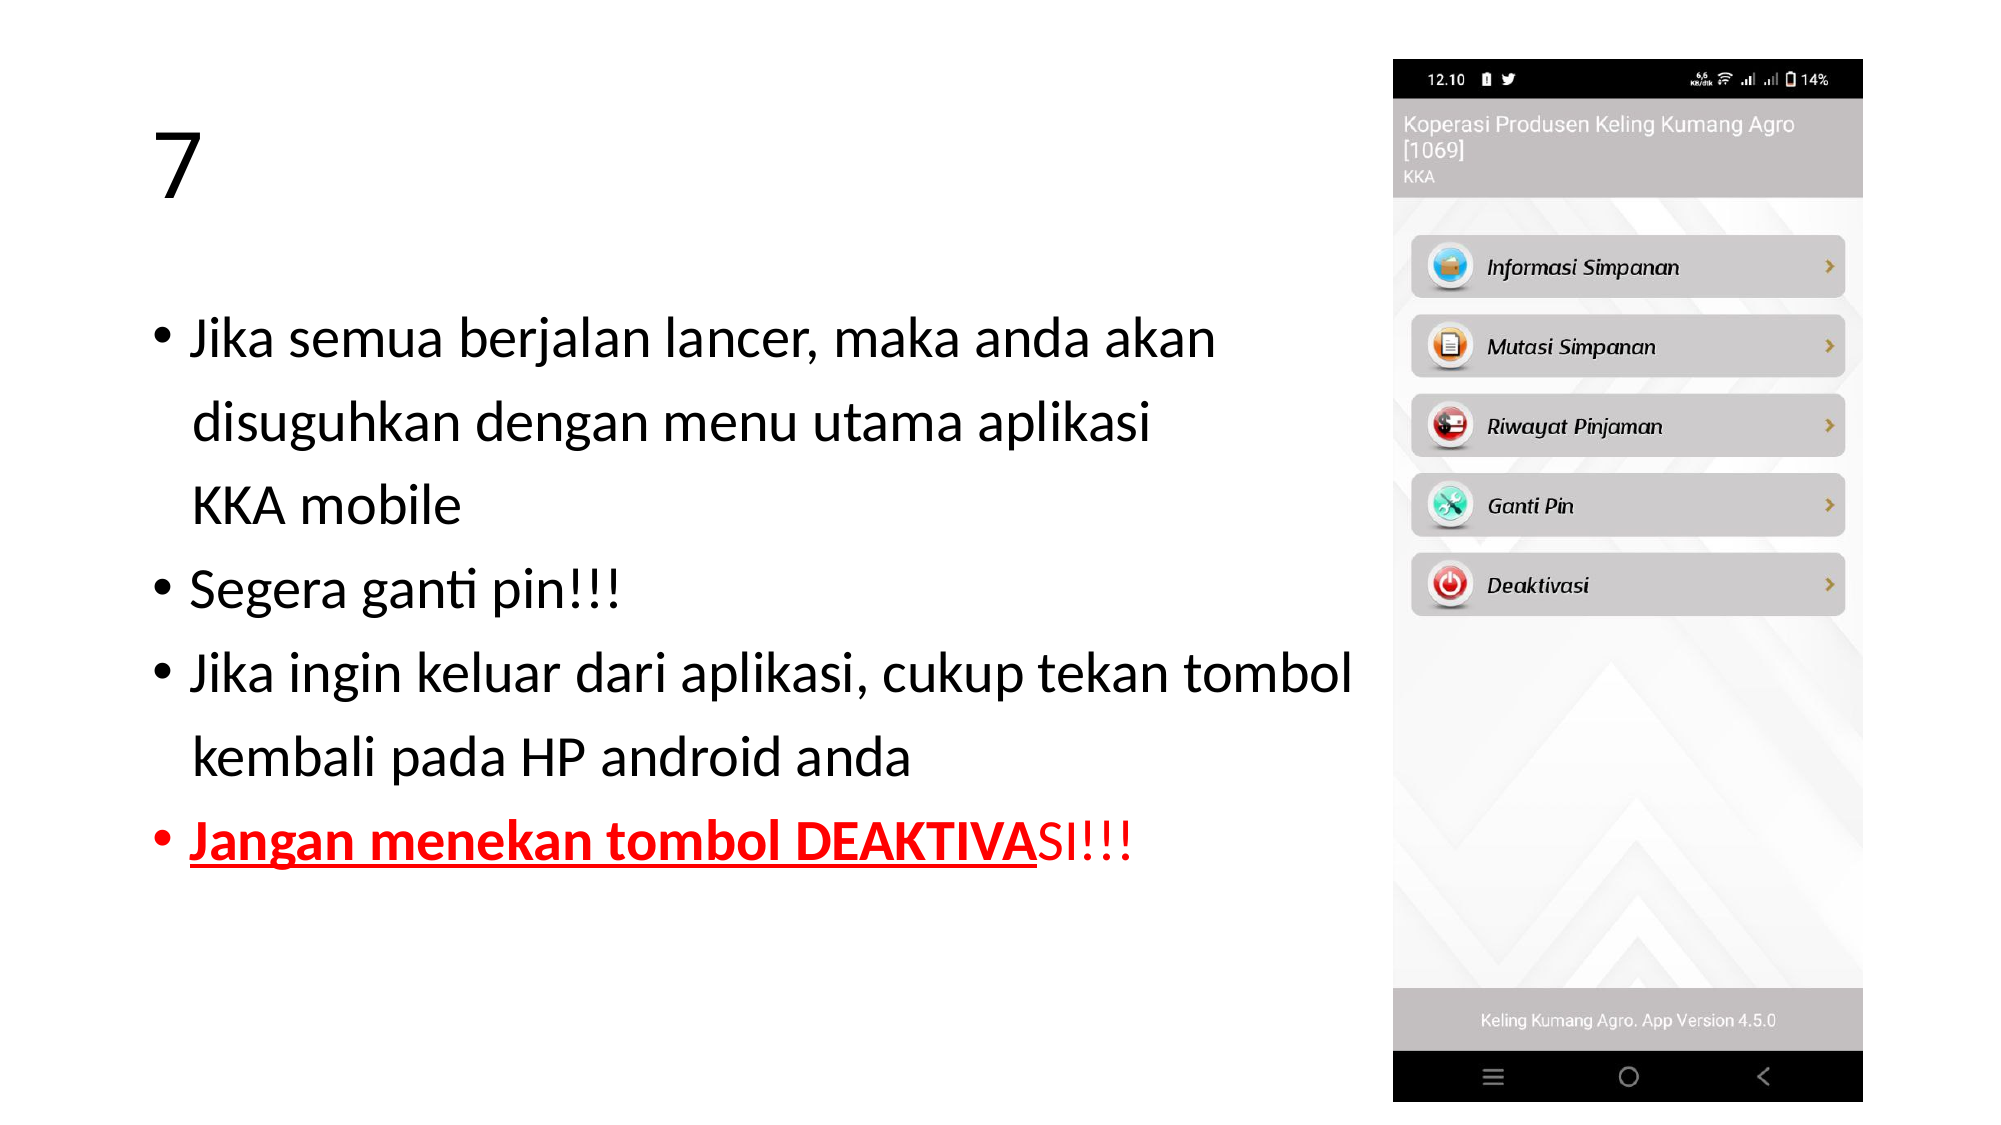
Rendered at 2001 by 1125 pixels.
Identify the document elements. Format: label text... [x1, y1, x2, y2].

picture [1393, 59, 1863, 1102]
list Jika semua berjalan lancer, maka anda akan disuguhkan dengan menu utama aplikasi KKA mobile Segera ganti pin!!! Jika ingin keluar dari aplikasi, cukup tekan tombol kembali pada HP android anda Jangan menekan tombol DEAKTIVASI!!! [137, 299, 1393, 1014]
title 7 [137, 59, 1393, 278]
